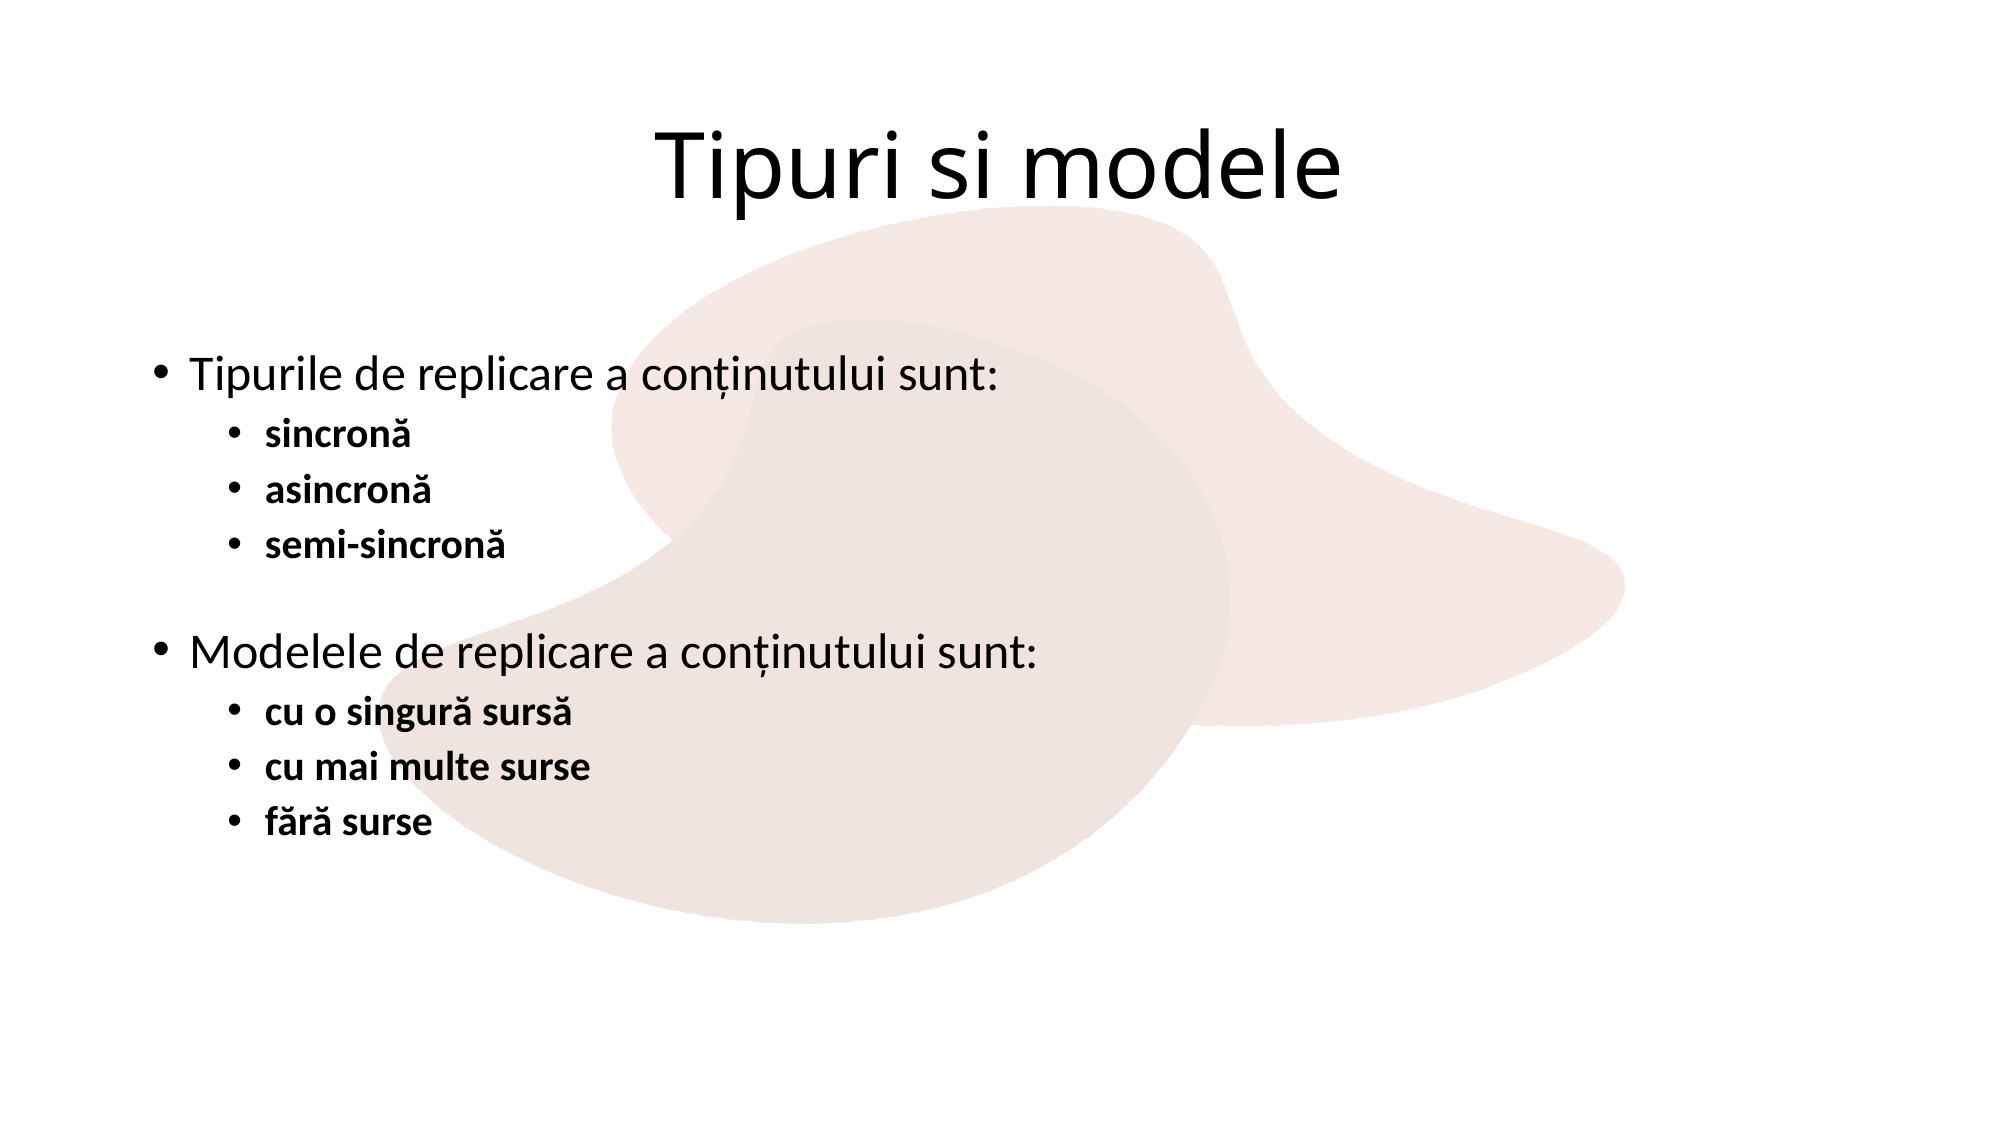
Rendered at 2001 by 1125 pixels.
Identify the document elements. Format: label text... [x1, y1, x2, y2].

title Tipuri si modele [137, 59, 1863, 239]
list Tipurile de replicare a conținutului sunt: sincronă asincronă semi-sincronă Modelele de replicare a conținutului sunt: cu o singură sursă cu mai multe surse fără surse [137, 239, 1863, 953]
